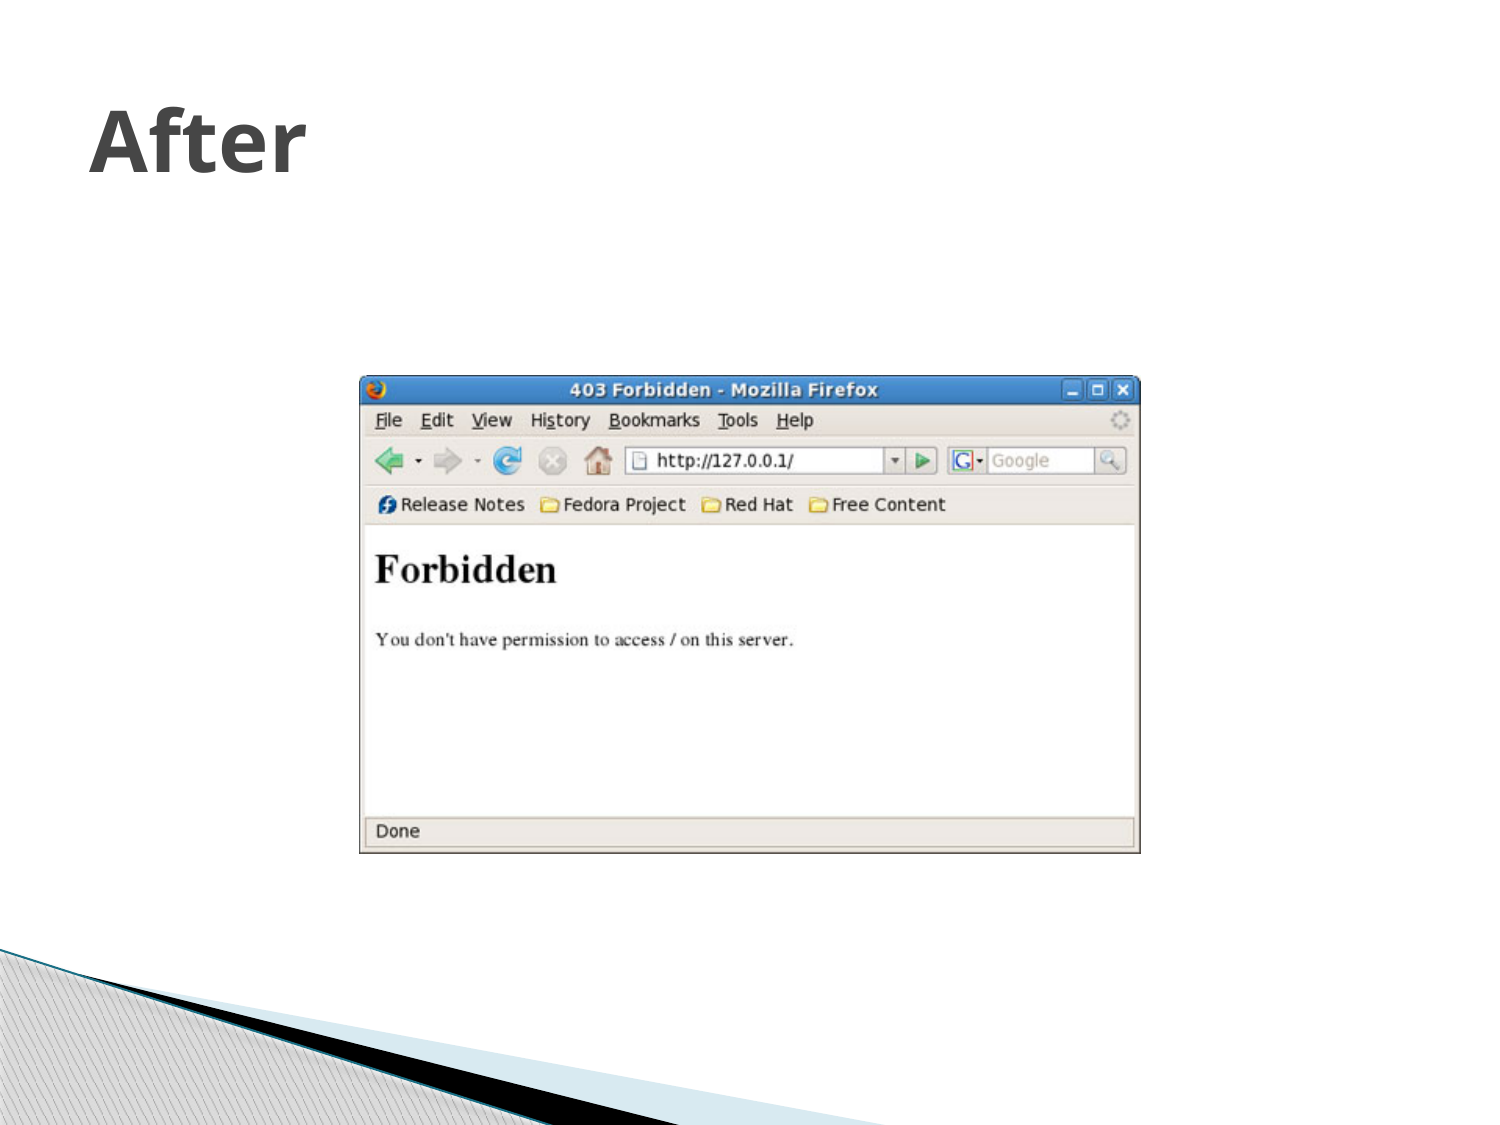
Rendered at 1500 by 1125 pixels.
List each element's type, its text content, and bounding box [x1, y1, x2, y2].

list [359, 374, 1141, 854]
title After [75, 45, 1425, 233]
